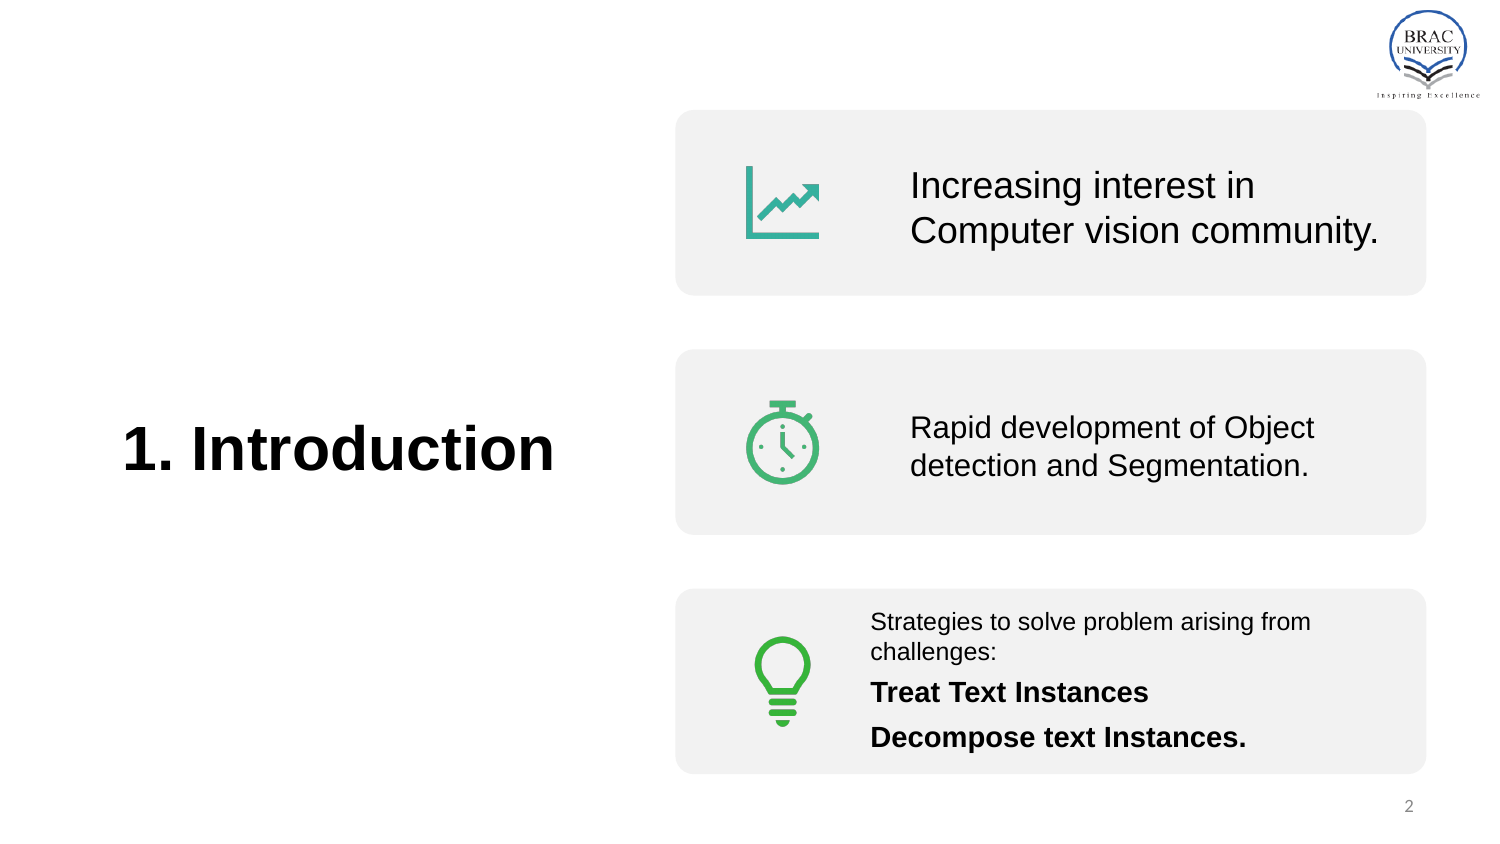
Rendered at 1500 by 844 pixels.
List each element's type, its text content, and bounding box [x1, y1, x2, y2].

title 1. Introduction [85, 236, 594, 654]
slide_number 2 [1074, 784, 1425, 827]
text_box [675, 109, 1464, 776]
picture [1357, 6, 1496, 101]
